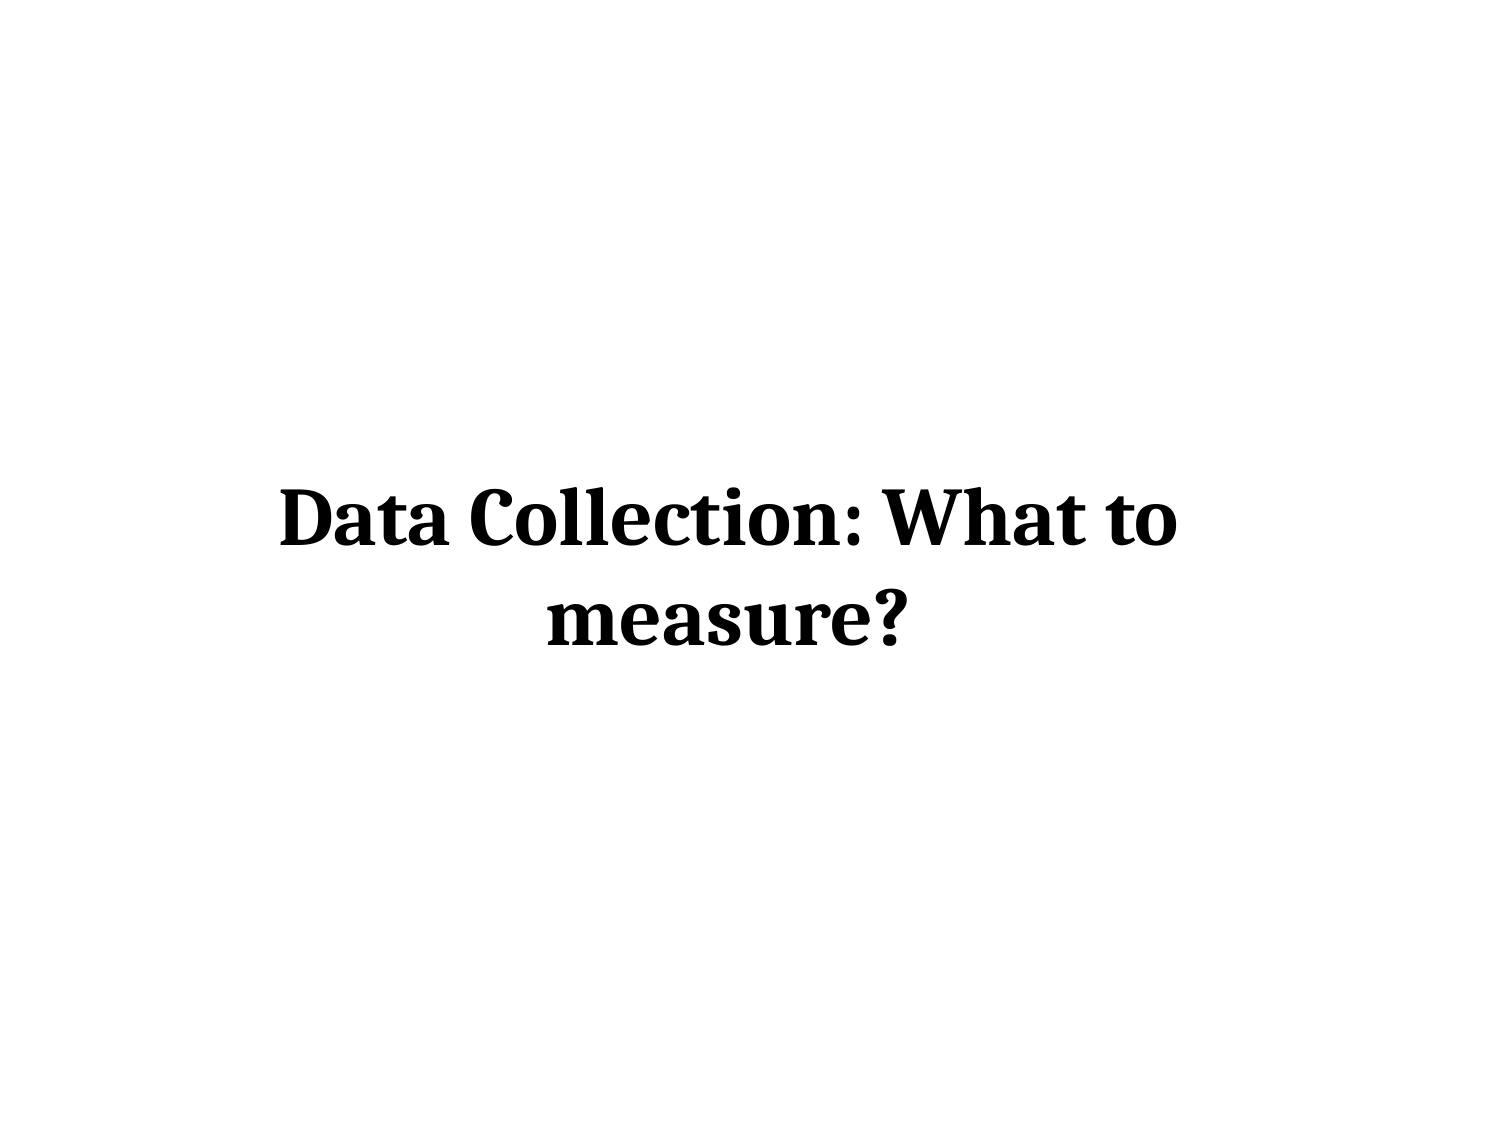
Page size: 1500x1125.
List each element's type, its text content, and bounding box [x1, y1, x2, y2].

title Data Collection: What to measure? [81, 453, 1376, 672]
